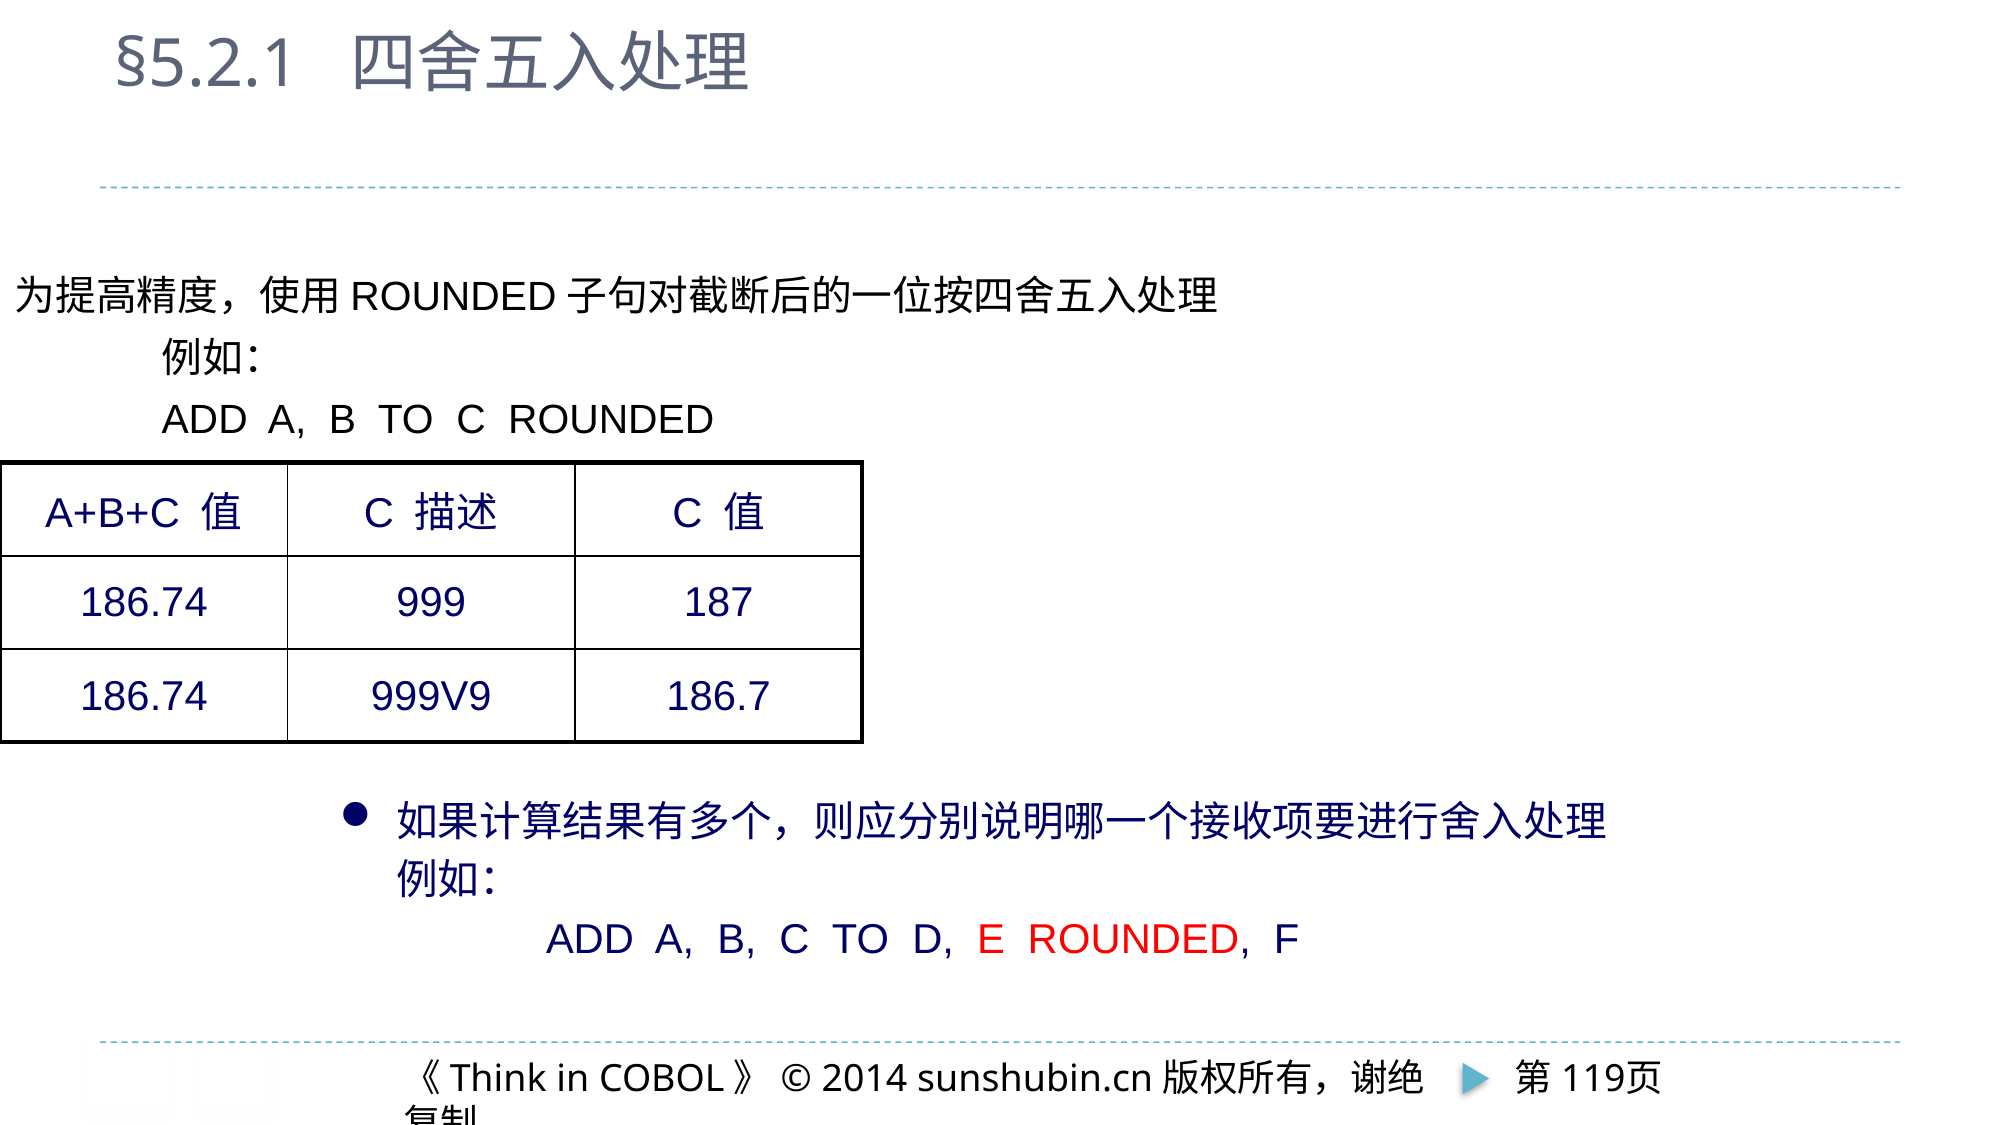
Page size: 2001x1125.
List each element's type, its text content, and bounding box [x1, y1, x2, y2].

table_cell 186.74 [2, 557, 287, 648]
table_header C 值 [576, 465, 860, 555]
table_cell 999 [288, 557, 574, 648]
text_box 如果计算结果有多个，则应分别说明哪一个接收项要进行舍入处理 例如： ADD A, B, C TO D, E ROUNDED, F [324, 787, 1638, 975]
table_header C 描述 [288, 465, 574, 555]
table_cell 999V9 [288, 650, 574, 740]
table_header A+B+C 值 [2, 465, 287, 555]
table_cell 186.7 [576, 650, 860, 740]
list 为提高精度，使用ROUNDED子句对截断后的一位按四舍五入处理 例如： ADD A, B TO C ROUNDED [0, 262, 1313, 450]
table_cell 186.74 [2, 650, 287, 740]
title §5.2.1 四舍五入处理 [99, 12, 1300, 109]
table_cell 187 [576, 557, 860, 648]
